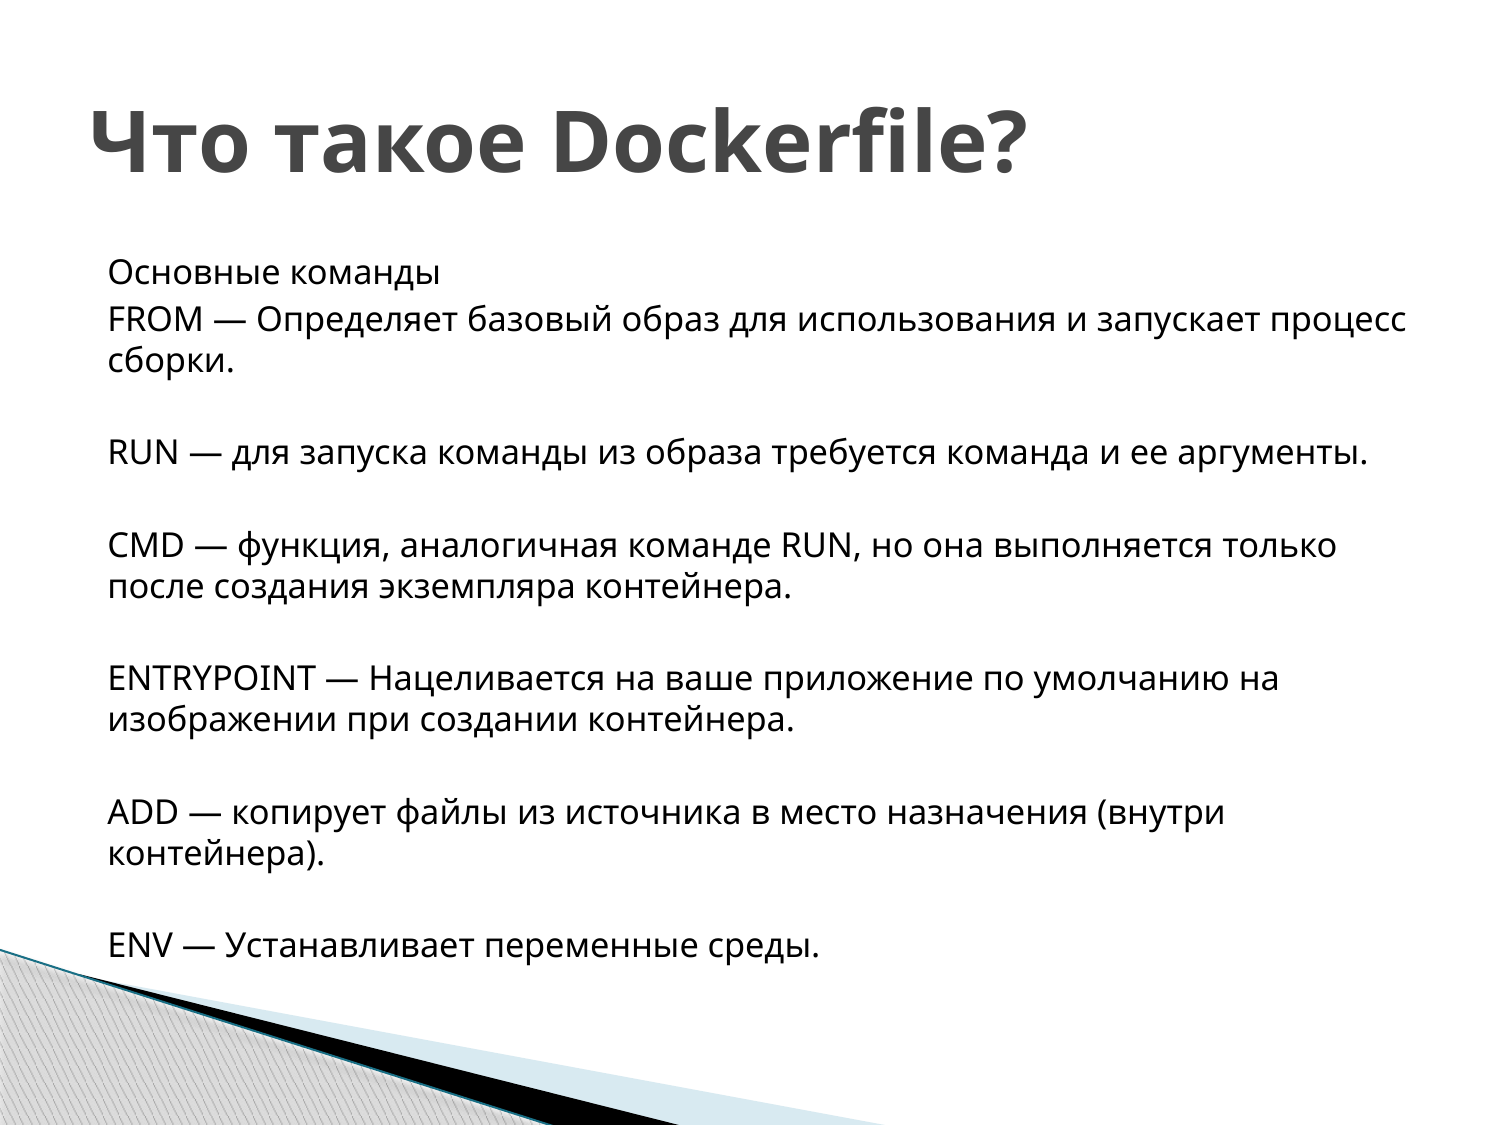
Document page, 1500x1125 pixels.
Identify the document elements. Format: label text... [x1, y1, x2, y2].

list Основные команды FROM — Определяет базовый образ для использования и запускает процесс сборки. RUN — для запуска команды из образа требуется команда и ее аргументы. CMD — функция, аналогичная команде RUN, но она выполняется только после создания экземпляра контейнера. ENTRYPOINT — Нацеливается на ваше приложение по умолчанию на изображении при создании контейнера. ADD — копирует файлы из источника в место назначения (внутри контейнера). ENV — Устанавливает переменные среды. [75, 243, 1425, 986]
title Что такое Dockerfile? [75, 45, 1425, 233]
